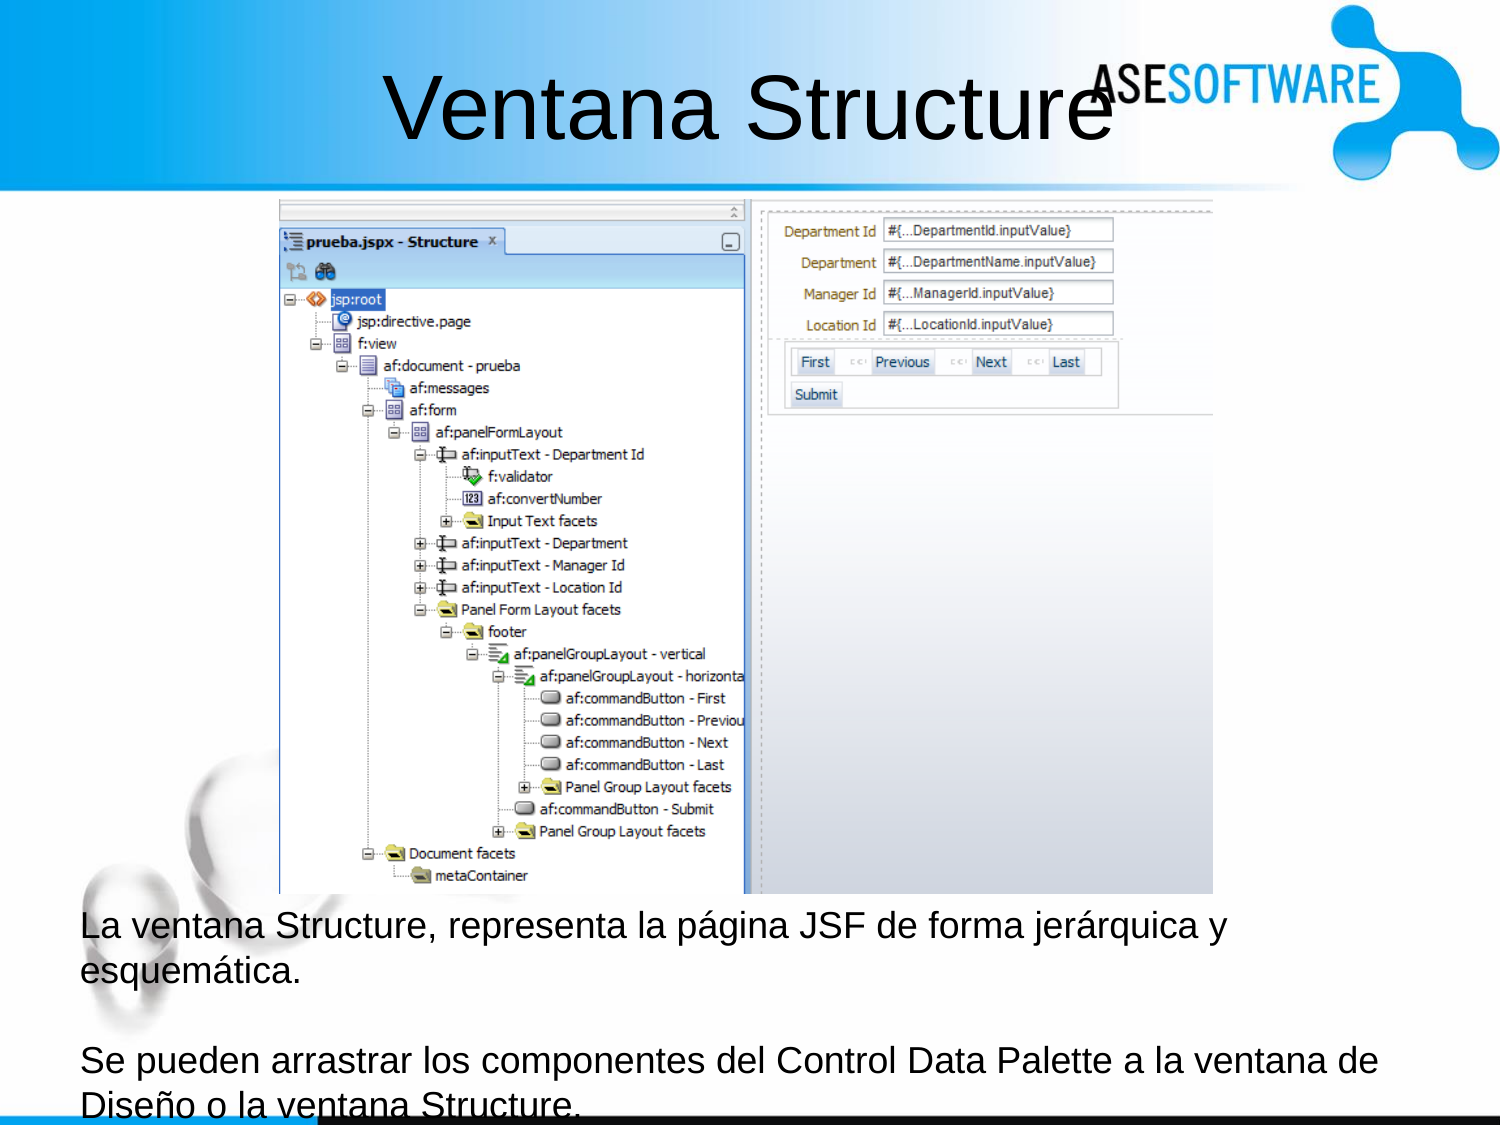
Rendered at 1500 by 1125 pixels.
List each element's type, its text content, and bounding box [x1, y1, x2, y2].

title Ventana Structure [75, 8, 1425, 197]
text_box La ventana Structure, representa la página JSF de forma jerárquica y esquemática. Se pueden arrastrar los componentes del Control Data Palette a la ventana de Diseño o la ventana Structure. [64, 893, 1427, 1114]
picture [0, 0, 1500, 1125]
